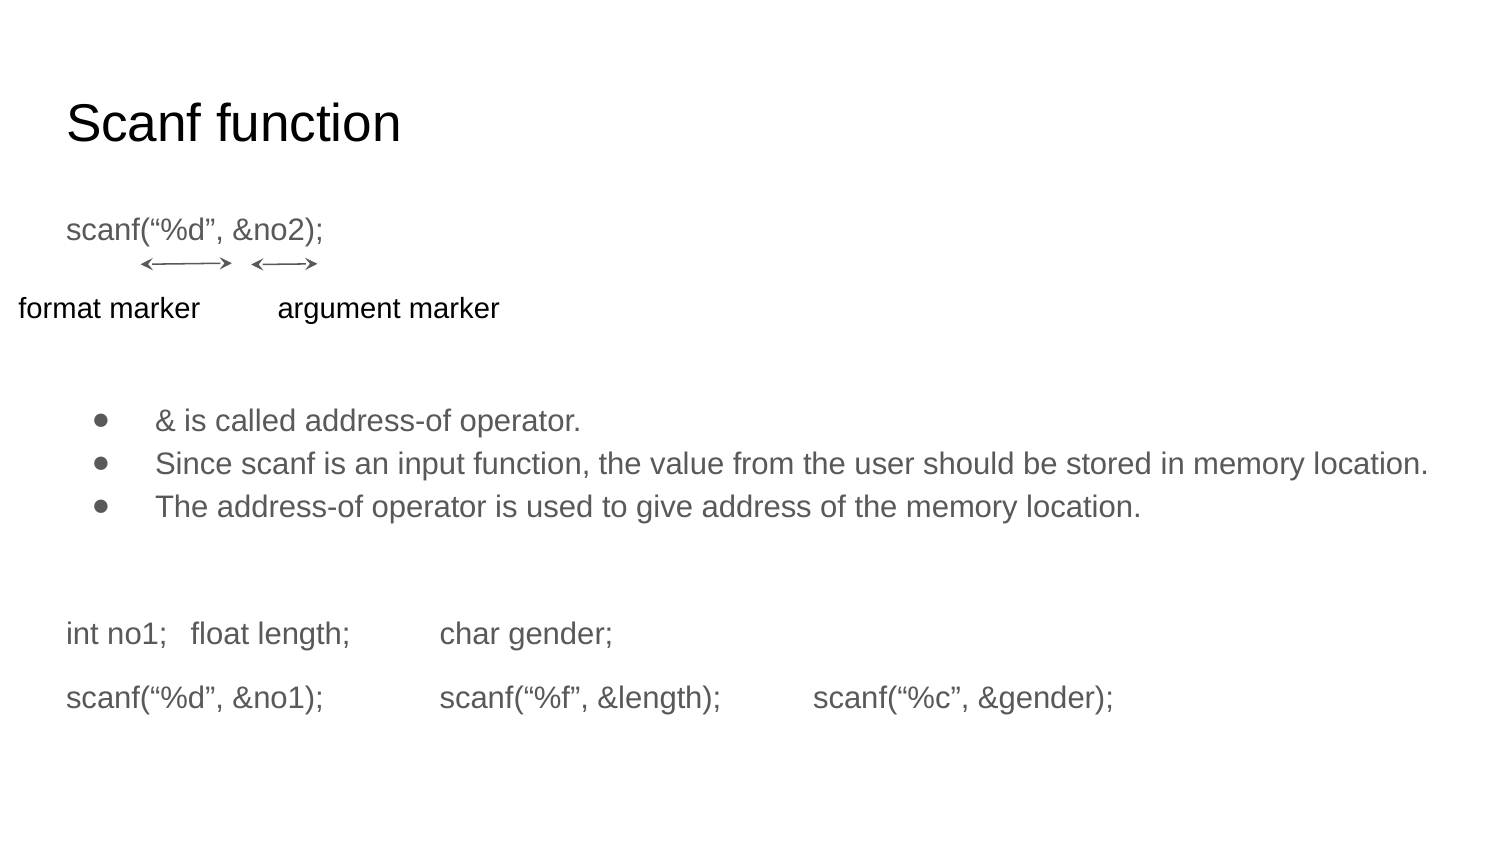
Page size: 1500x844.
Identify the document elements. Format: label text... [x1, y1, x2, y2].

list scanf(“%d”, &no2); & is called address-of operator. Since scanf is an input function, the value from the user should be stored in memory location. The address-of operator is used to give address of the memory location. int no1; float length; char gender; scanf(“%d”, &no1); scanf(“%f”, &length); scanf(“%c”, &gender); [51, 189, 1449, 750]
title Scanf function [51, 72, 1449, 167]
text_box format marker [3, 274, 225, 339]
text_box argument marker [262, 274, 540, 339]
